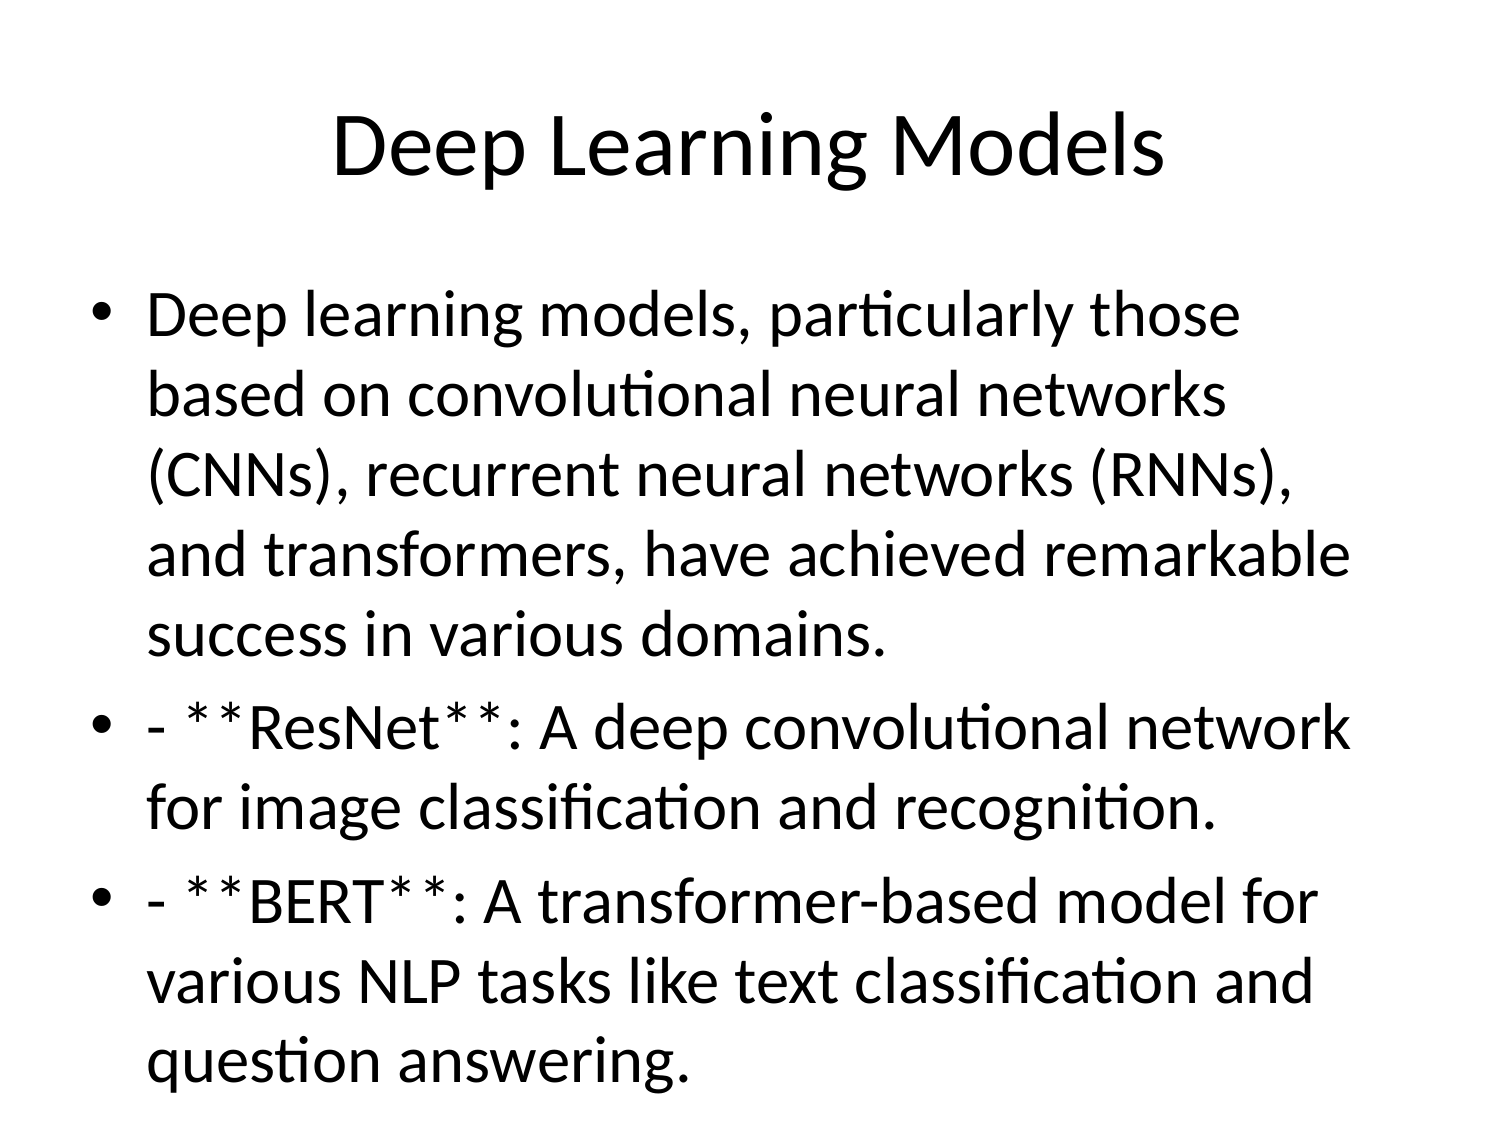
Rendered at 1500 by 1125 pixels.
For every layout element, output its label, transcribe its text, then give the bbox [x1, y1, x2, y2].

title Deep Learning Models [75, 45, 1425, 233]
list Deep learning models, particularly those based on convolutional neural networks (CNNs), recurrent neural networks (RNNs), and transformers, have achieved remarkable success in various domains. - **ResNet**: A deep convolutional network for image classification and recognition. - **BERT**: A transformer-based model for various NLP tasks like text classification and question answering. [75, 262, 1425, 1005]
